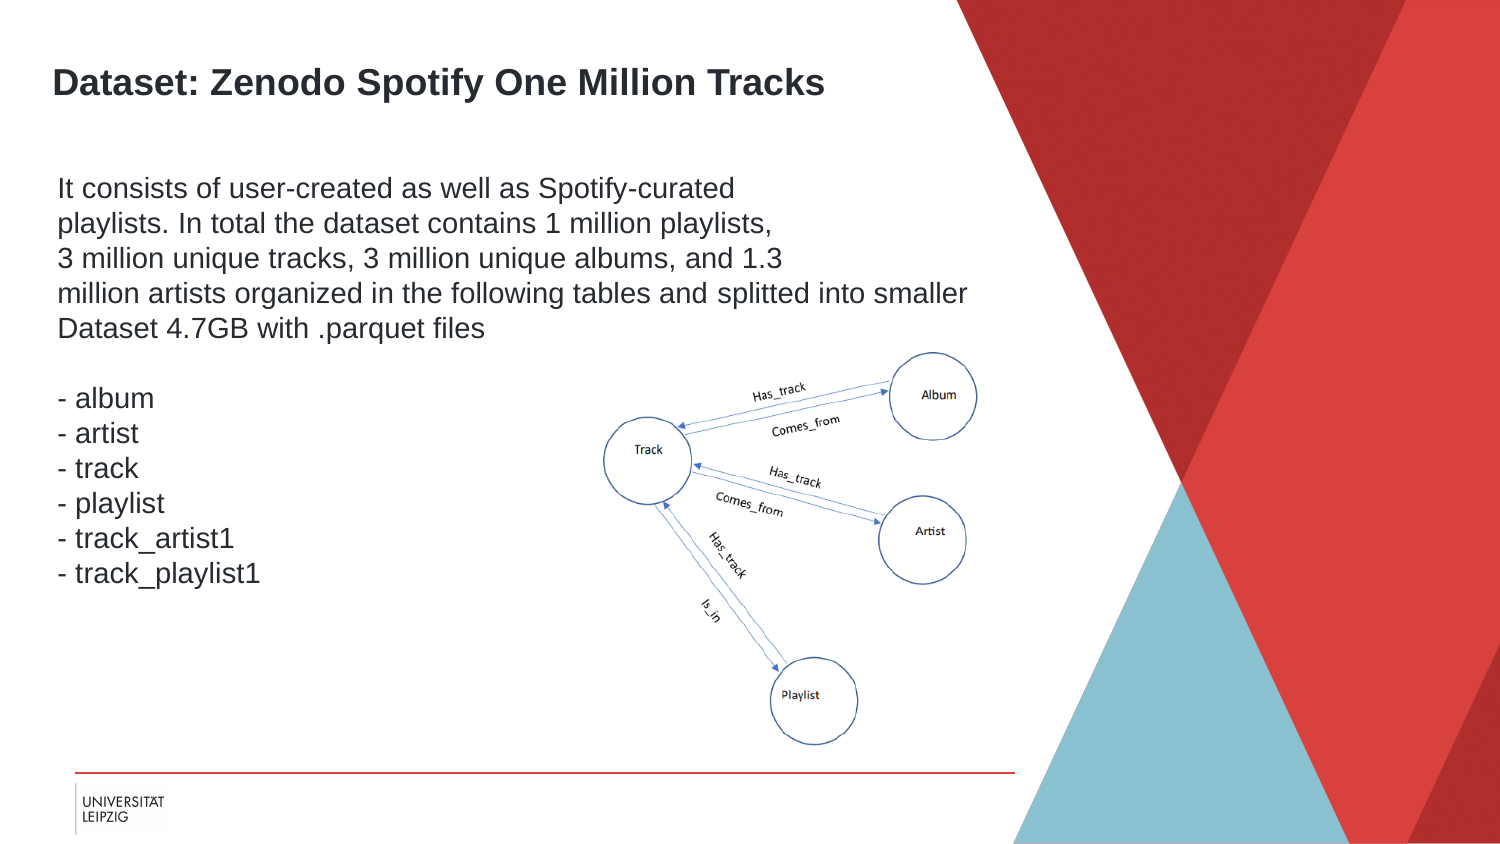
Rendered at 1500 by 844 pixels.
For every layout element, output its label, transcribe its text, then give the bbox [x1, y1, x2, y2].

subtitle Dataset: Zenodo Spotify One Million Tracks [37, 49, 1088, 106]
picture [582, 0, 1500, 844]
title It consists of user-created as well as Spotify-curated playlists. In total the dataset contains 1 million playlists, 3 million unique tracks, 3 million unique albums, and 1.3 million artists organized in the following tables and splitted into smaller Dataset 4.7GB with .parquet files - album - artist - track - playlist - track_artist1 - track_playlist1 [42, 161, 1093, 585]
picture [75, 782, 165, 836]
